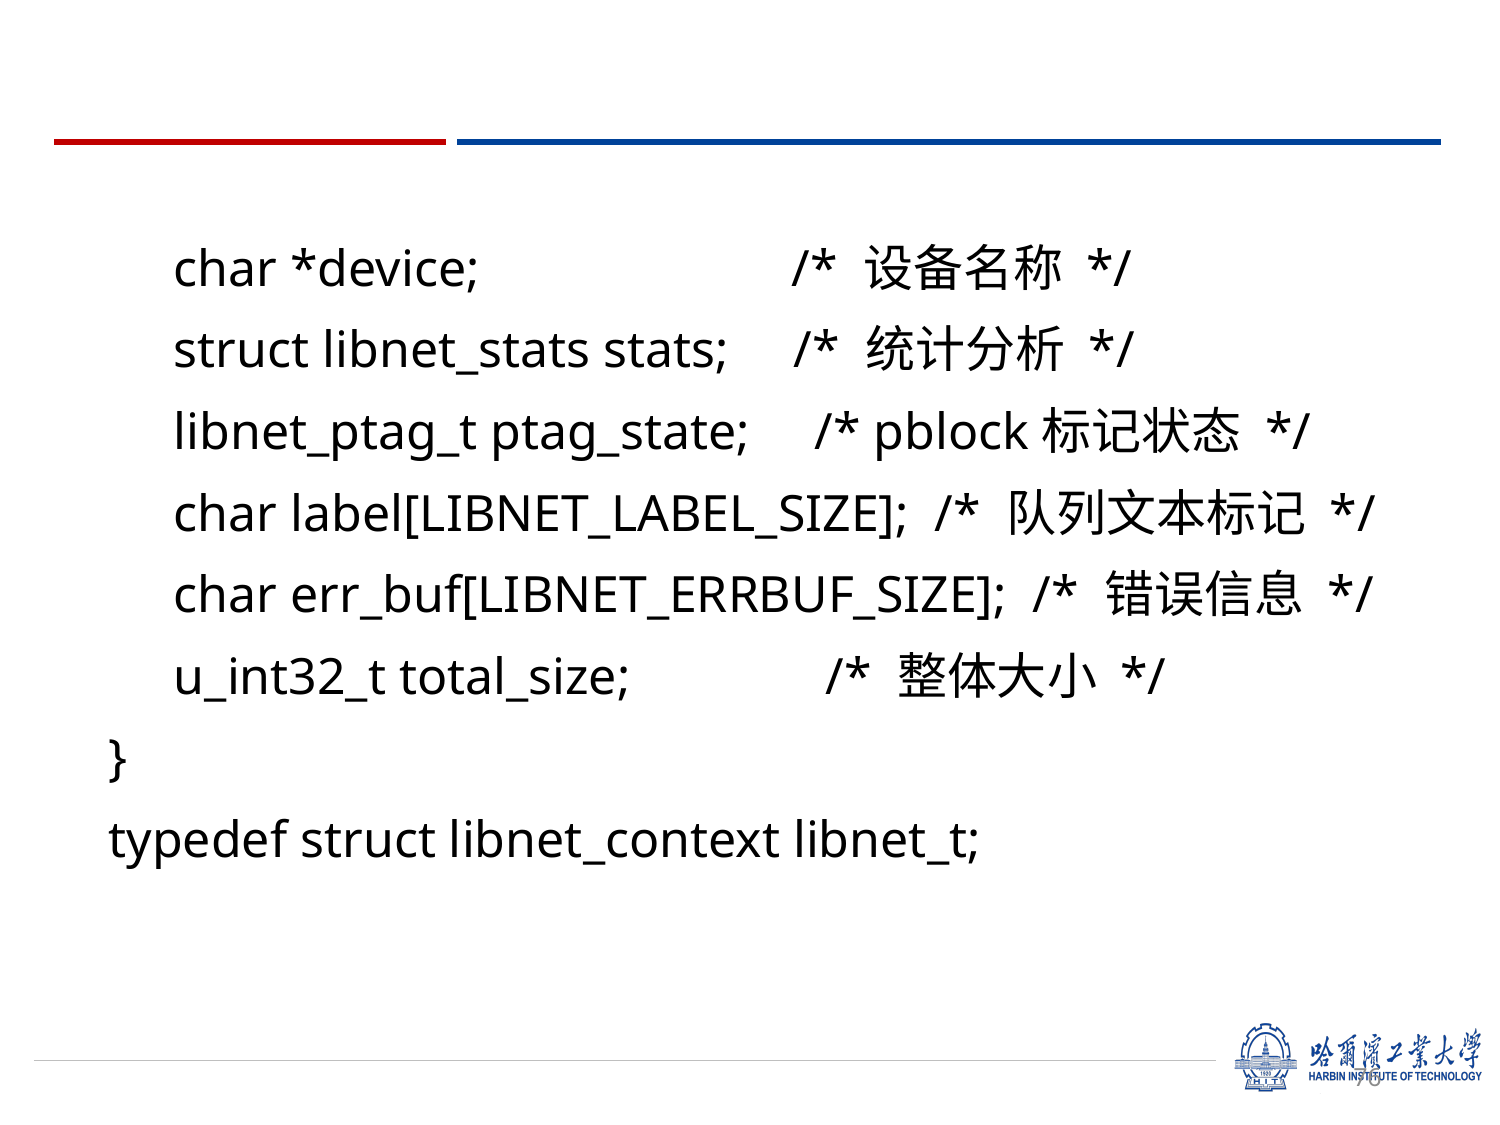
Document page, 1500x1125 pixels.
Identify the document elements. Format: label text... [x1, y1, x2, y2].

list char *device; /* 设备名称 */ struct libnet_stats stats; /* 统计分析 */ libnet_ptag_t ptag_state; /* pblock标记状态 */ char label[LIBNET_LABEL_SIZE]; /* 队列文本标记 */ char err_buf[LIBNET_ERRBUF_SIZE]; /* 错误信息 */ u_int32_t total_size; /* 整体大小 */ } typedef struct libnet_context libnet_t; [93, 222, 1432, 991]
picture [1204, 1023, 1482, 1094]
slide_number 76 [1059, 1042, 1397, 1103]
